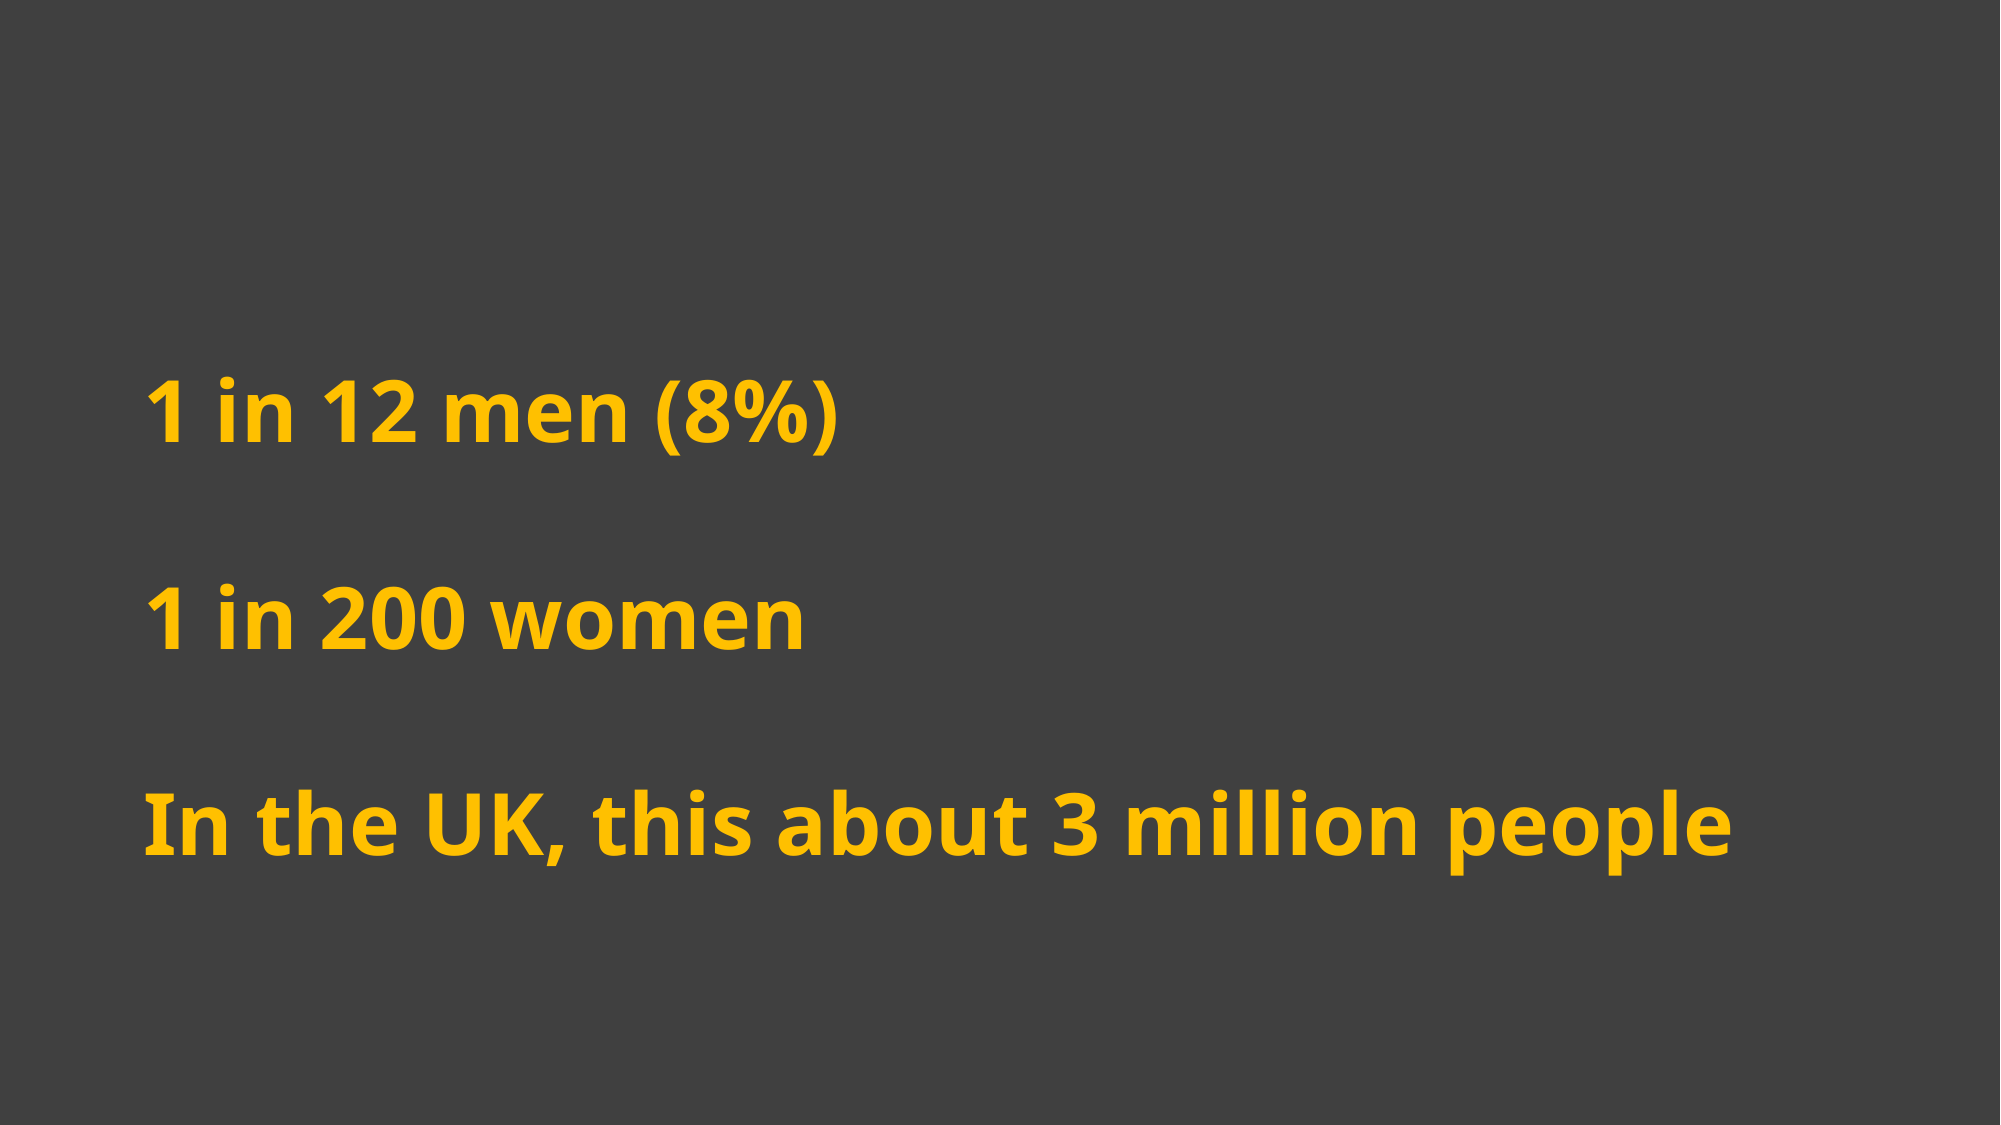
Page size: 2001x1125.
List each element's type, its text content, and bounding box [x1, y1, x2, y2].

title 1 in 12 men (8%) 1 in 200 women In the UK, this about 3 million people [135, 142, 1930, 881]
